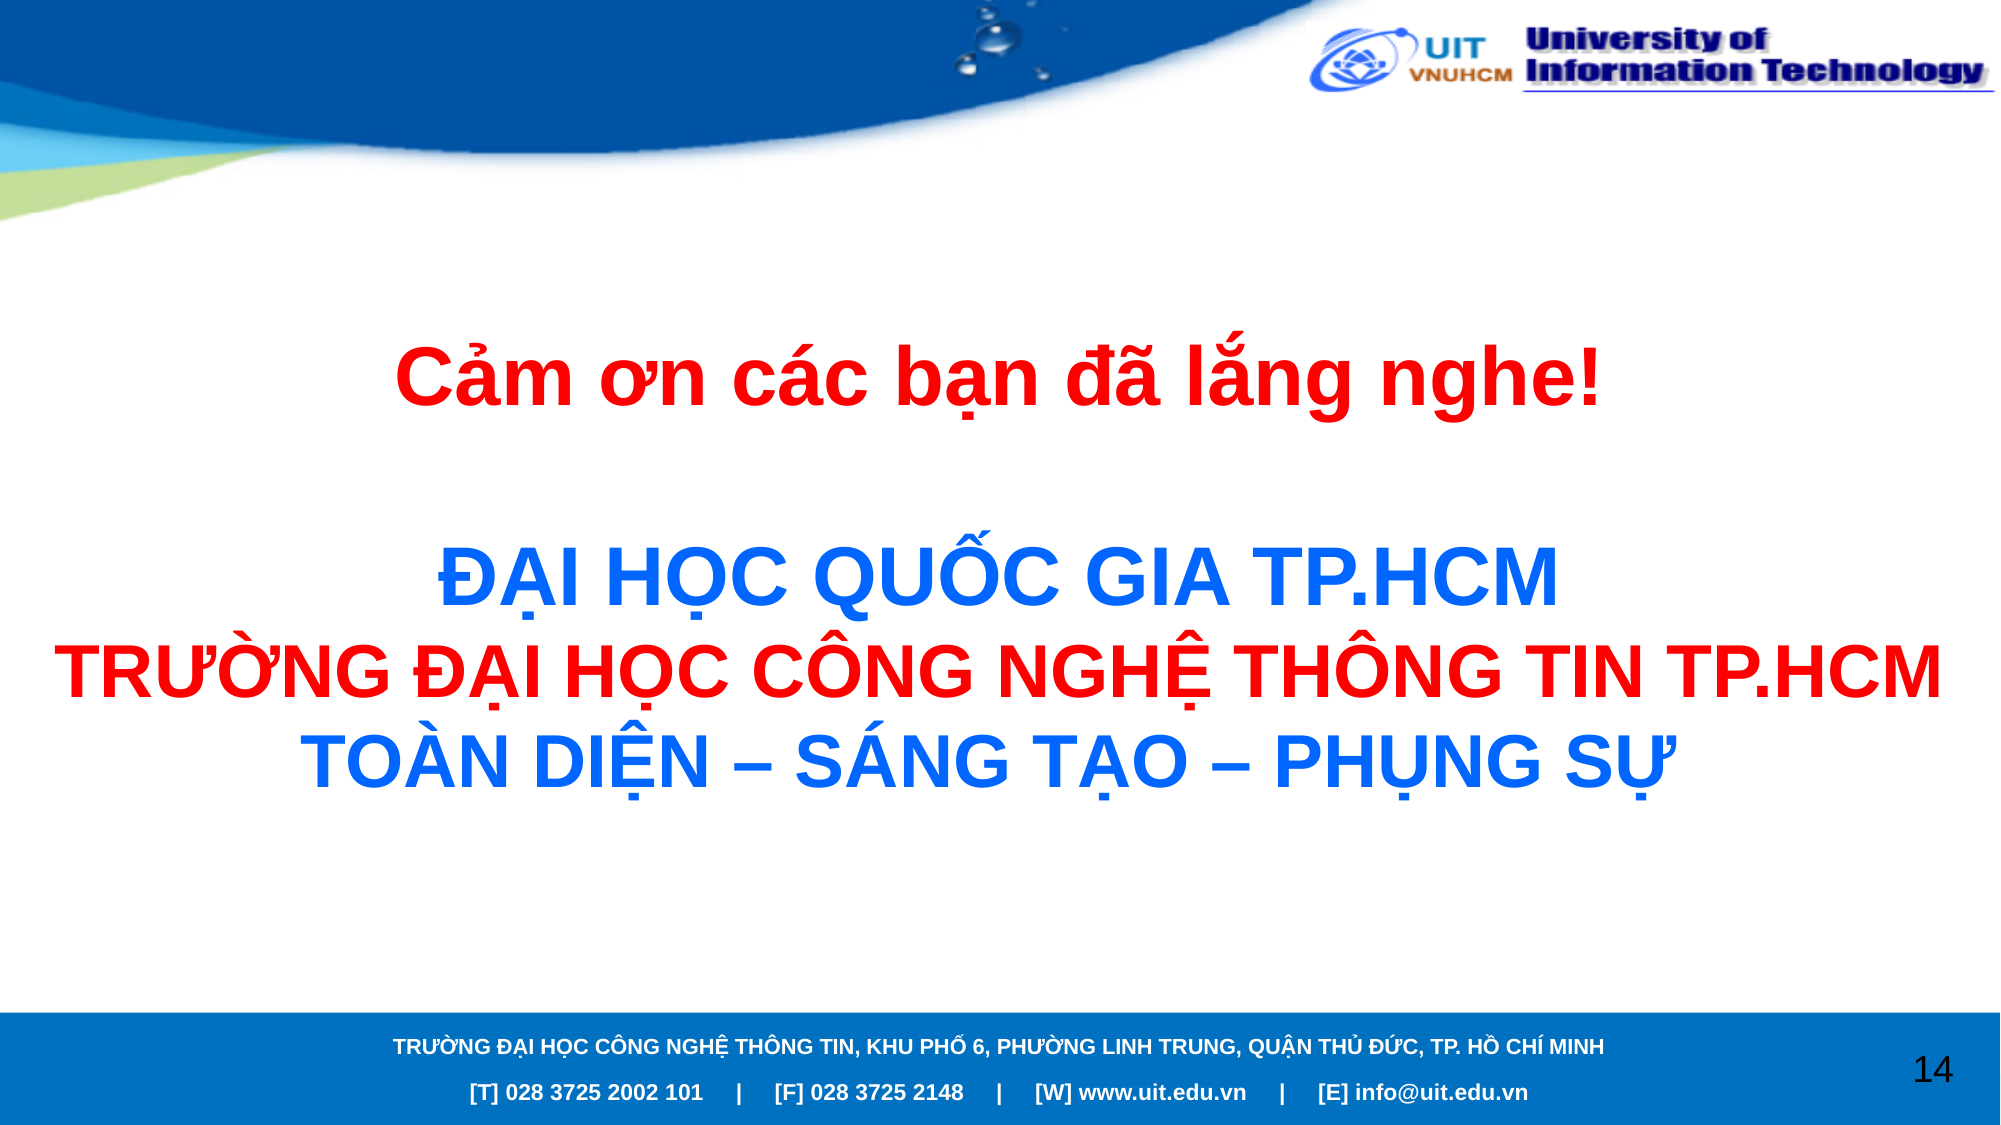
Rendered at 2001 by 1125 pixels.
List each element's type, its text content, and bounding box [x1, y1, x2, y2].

picture [0, 0, 2001, 1125]
title Cảm ơn các bạn đã lắng nghe! ĐẠI HỌC QUỐC GIA TP.HCM TRƯỜNG ĐẠI HỌC CÔNG NGHỆ THÔNG TIN TP.HCM TOÀN DIỆN – SÁNG TẠO – PHỤNG SỰ [31, 274, 1969, 851]
